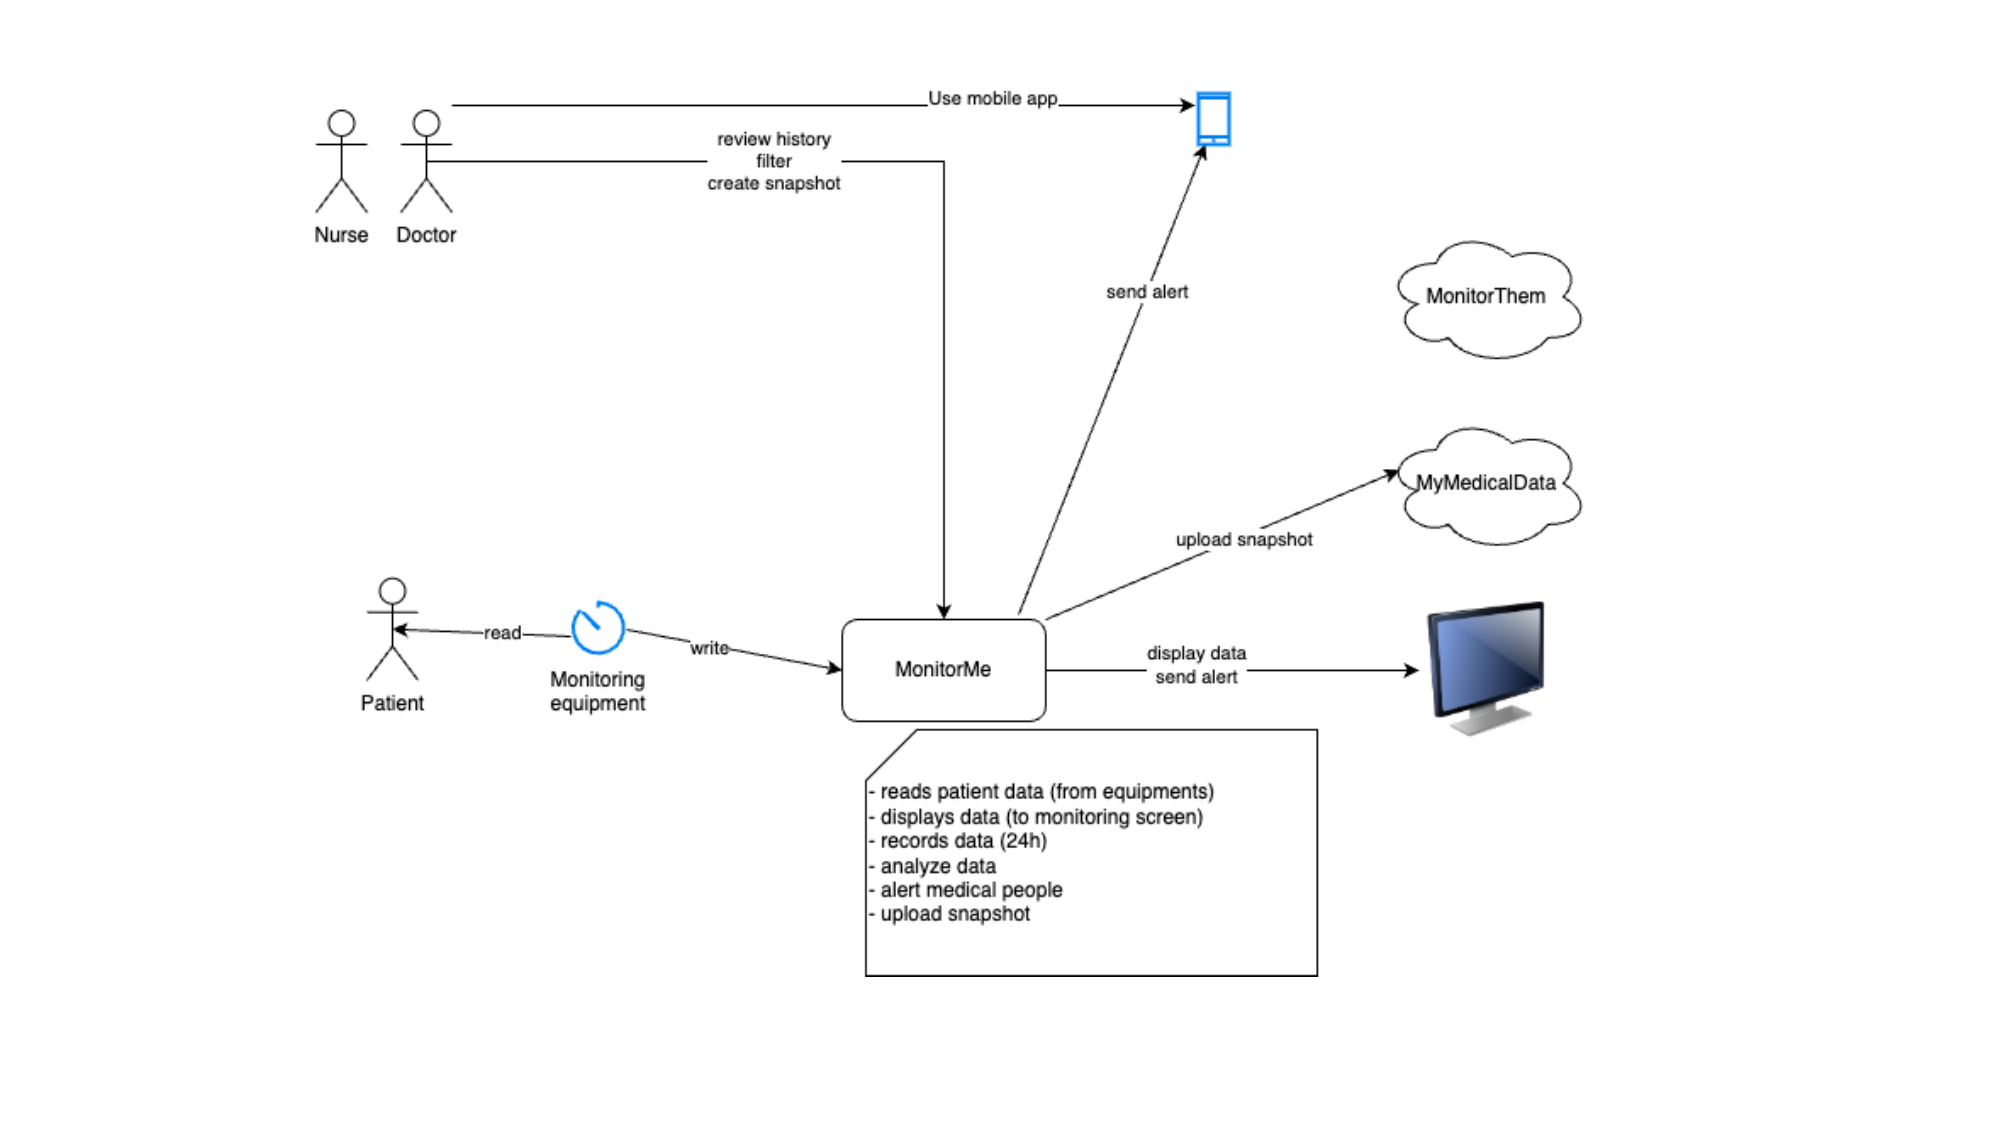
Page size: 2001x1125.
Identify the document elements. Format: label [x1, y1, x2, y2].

picture [314, 88, 1590, 977]
